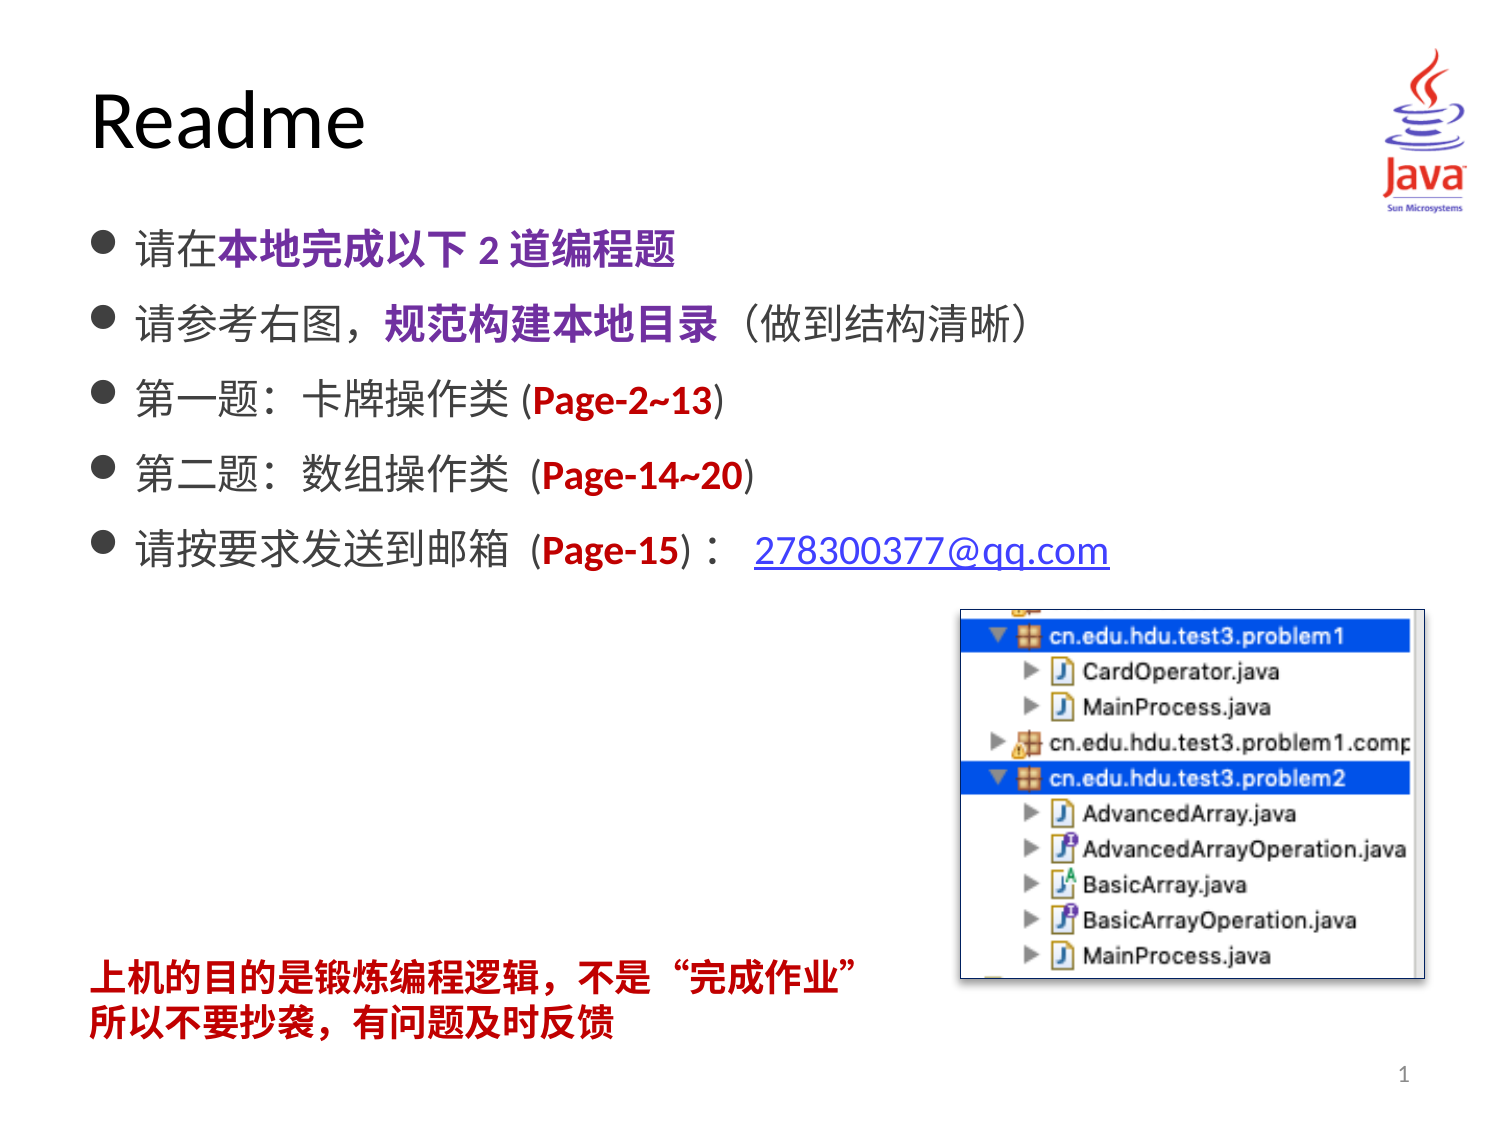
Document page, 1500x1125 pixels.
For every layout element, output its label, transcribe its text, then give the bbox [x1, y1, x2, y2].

picture [1376, 44, 1474, 219]
text_box 上机的目的是锻炼编程逻辑，不是“完成作业” 所以不要抄袭，有问题及时反馈 [74, 946, 1351, 1052]
picture [960, 609, 1426, 979]
title Readme [75, 45, 1425, 185]
slide_number 1 [1074, 1042, 1425, 1103]
text_box 请在本地完成以下2道编程题 请参考右图，规范构建本地目录（做到结构清晰） 第一题：卡牌操作类(Page-2~13) 第二题：数组操作类 (Page-14~20) 请按要求发送到邮箱 (Page-15)：278300377@qq.com [72, 190, 1290, 580]
